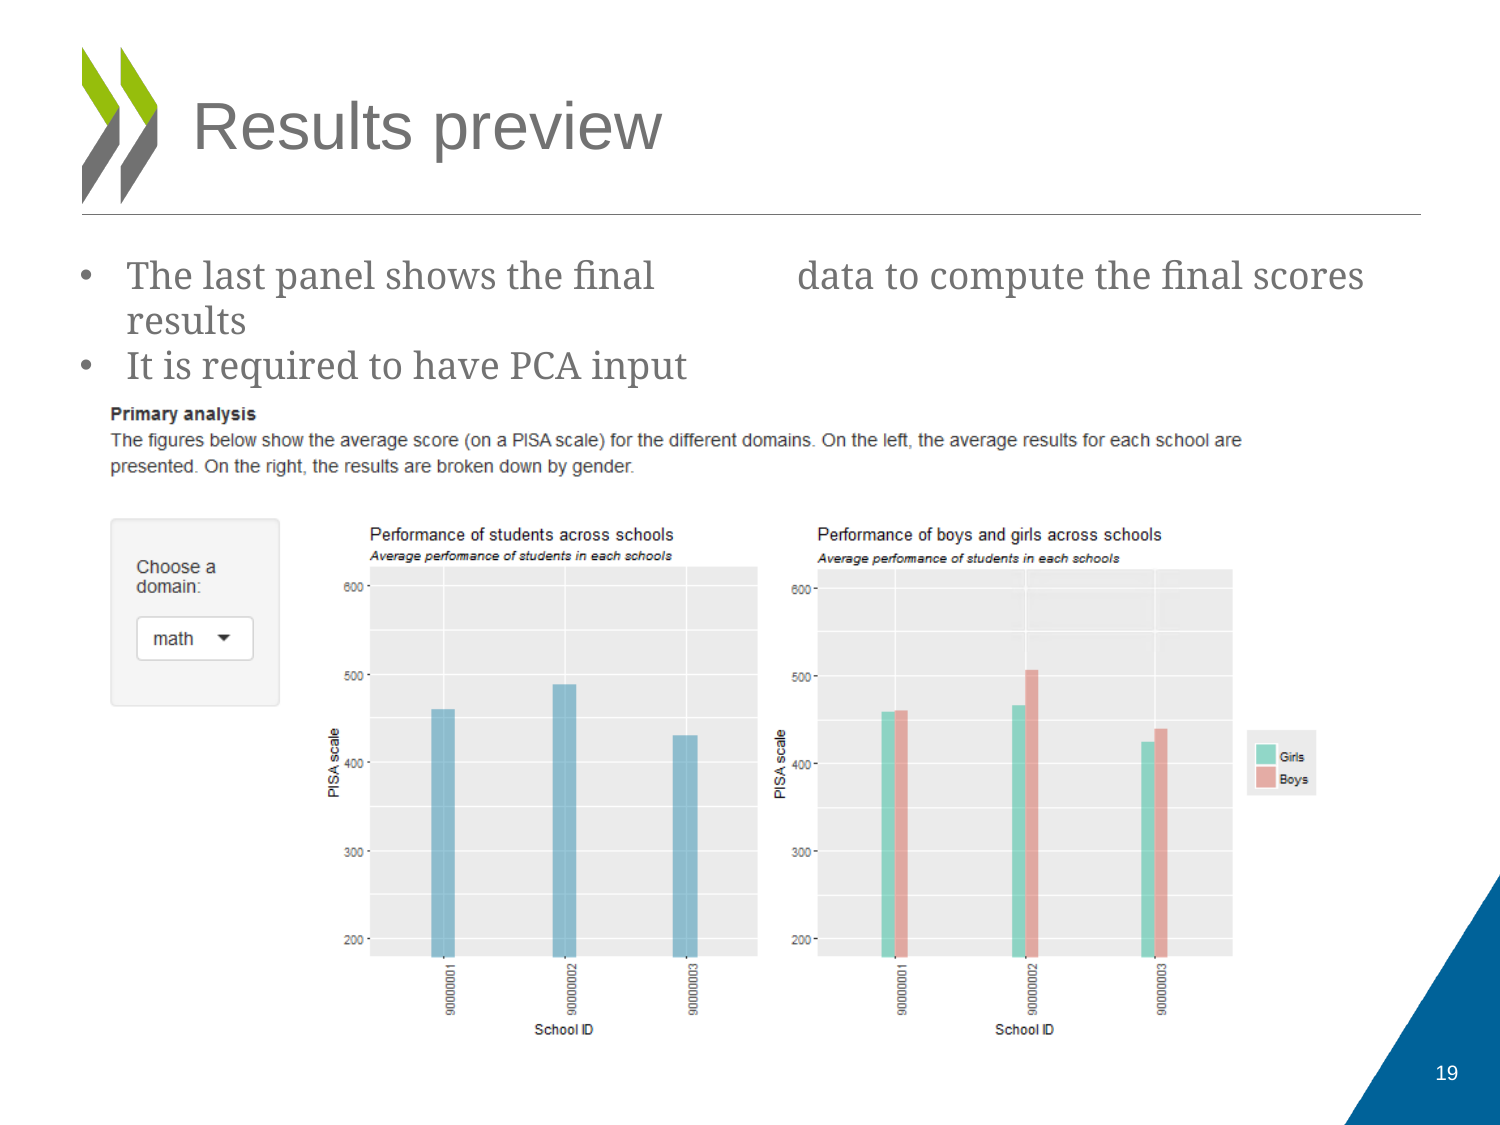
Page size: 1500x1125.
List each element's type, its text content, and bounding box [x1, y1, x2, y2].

picture [100, 393, 1332, 1053]
text_box The last panel shows the final results It is required to have PCA input data to compute the final scores [64, 244, 1436, 395]
picture [1344, 874, 1500, 1125]
title Results preview [177, 38, 1394, 207]
slide_number 19 [1417, 1051, 1474, 1092]
